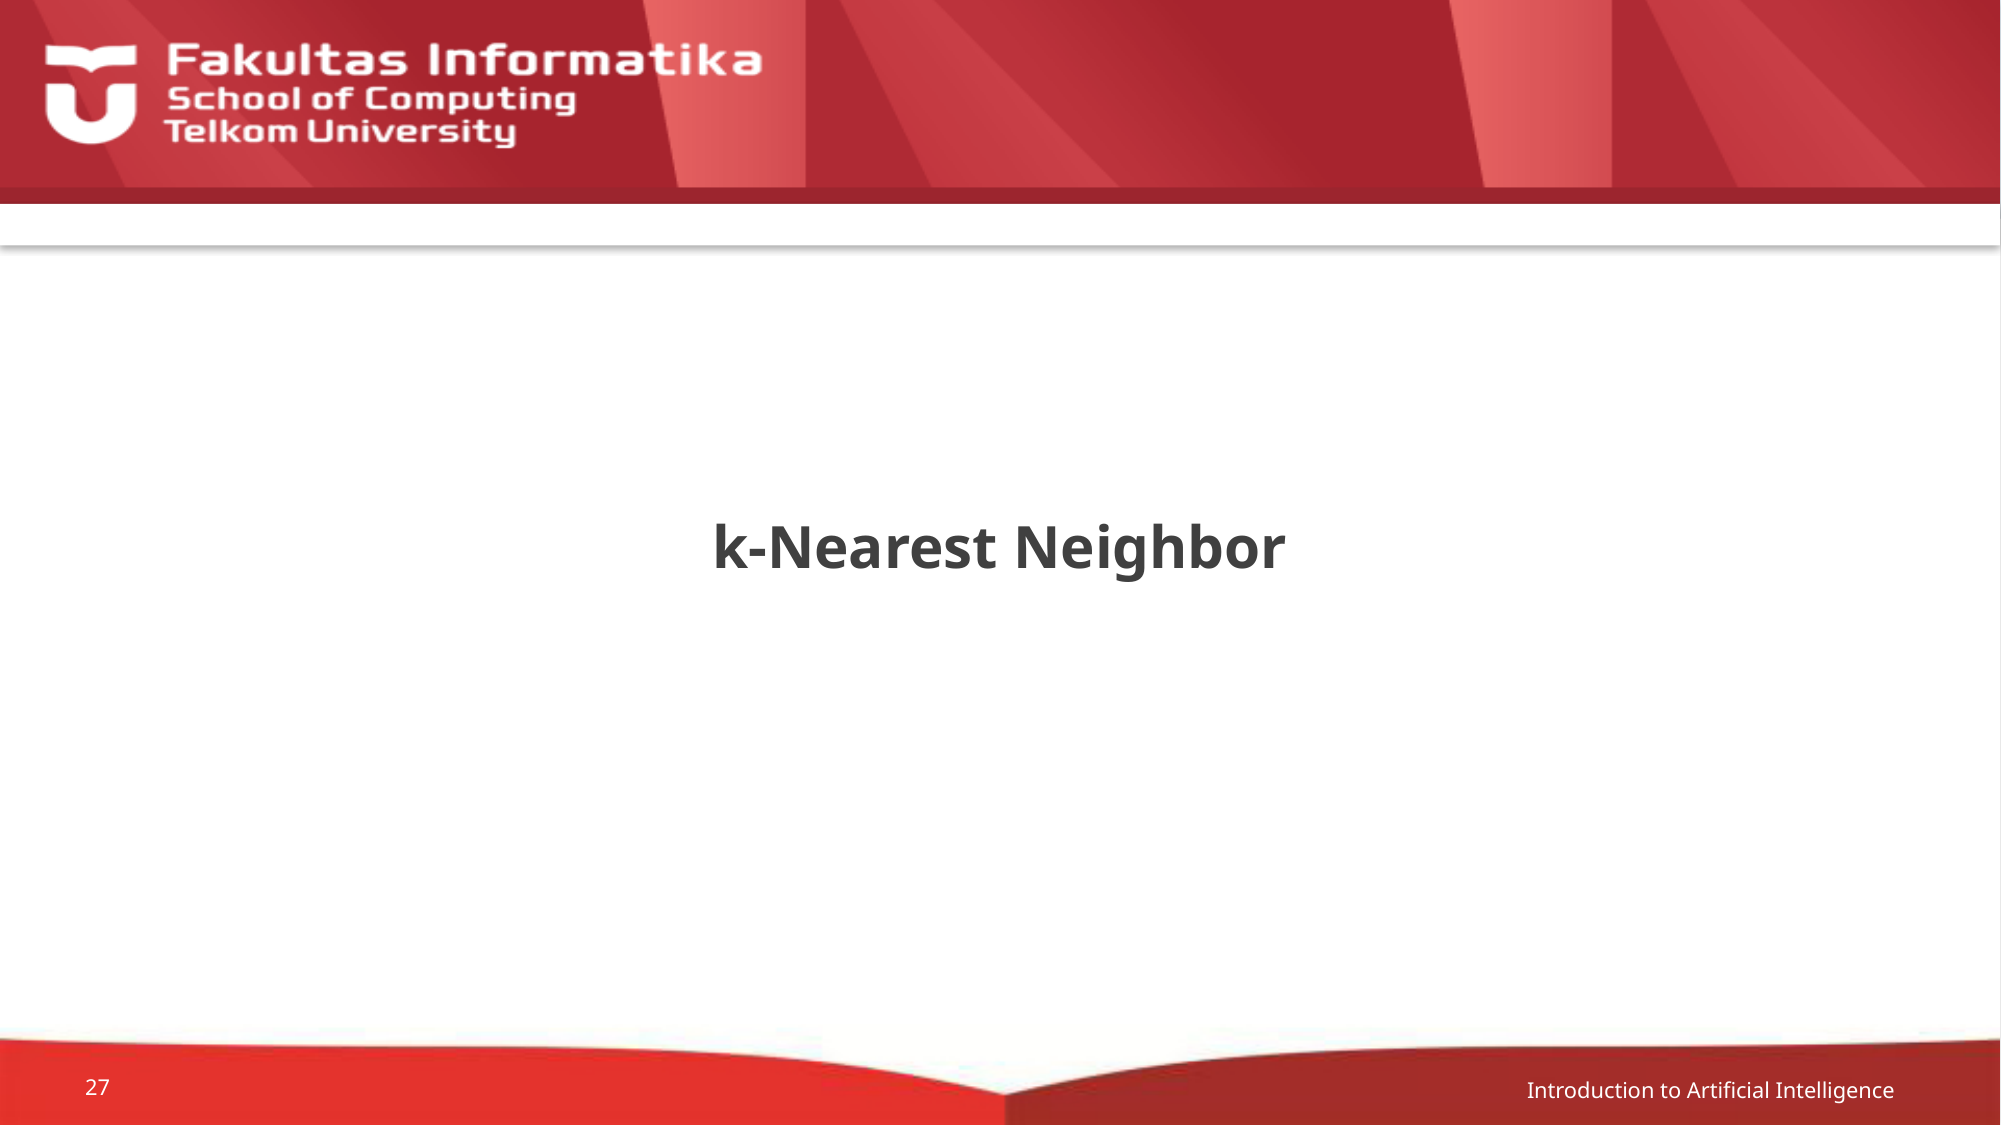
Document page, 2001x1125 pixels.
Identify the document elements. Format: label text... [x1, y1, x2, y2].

slide_number 27 [85, 1058, 164, 1119]
list Introduction to Artificial Intelligence [1185, 1058, 1911, 1119]
title k-Nearest Neighbor [317, 492, 1683, 598]
picture [0, 0, 2001, 1125]
